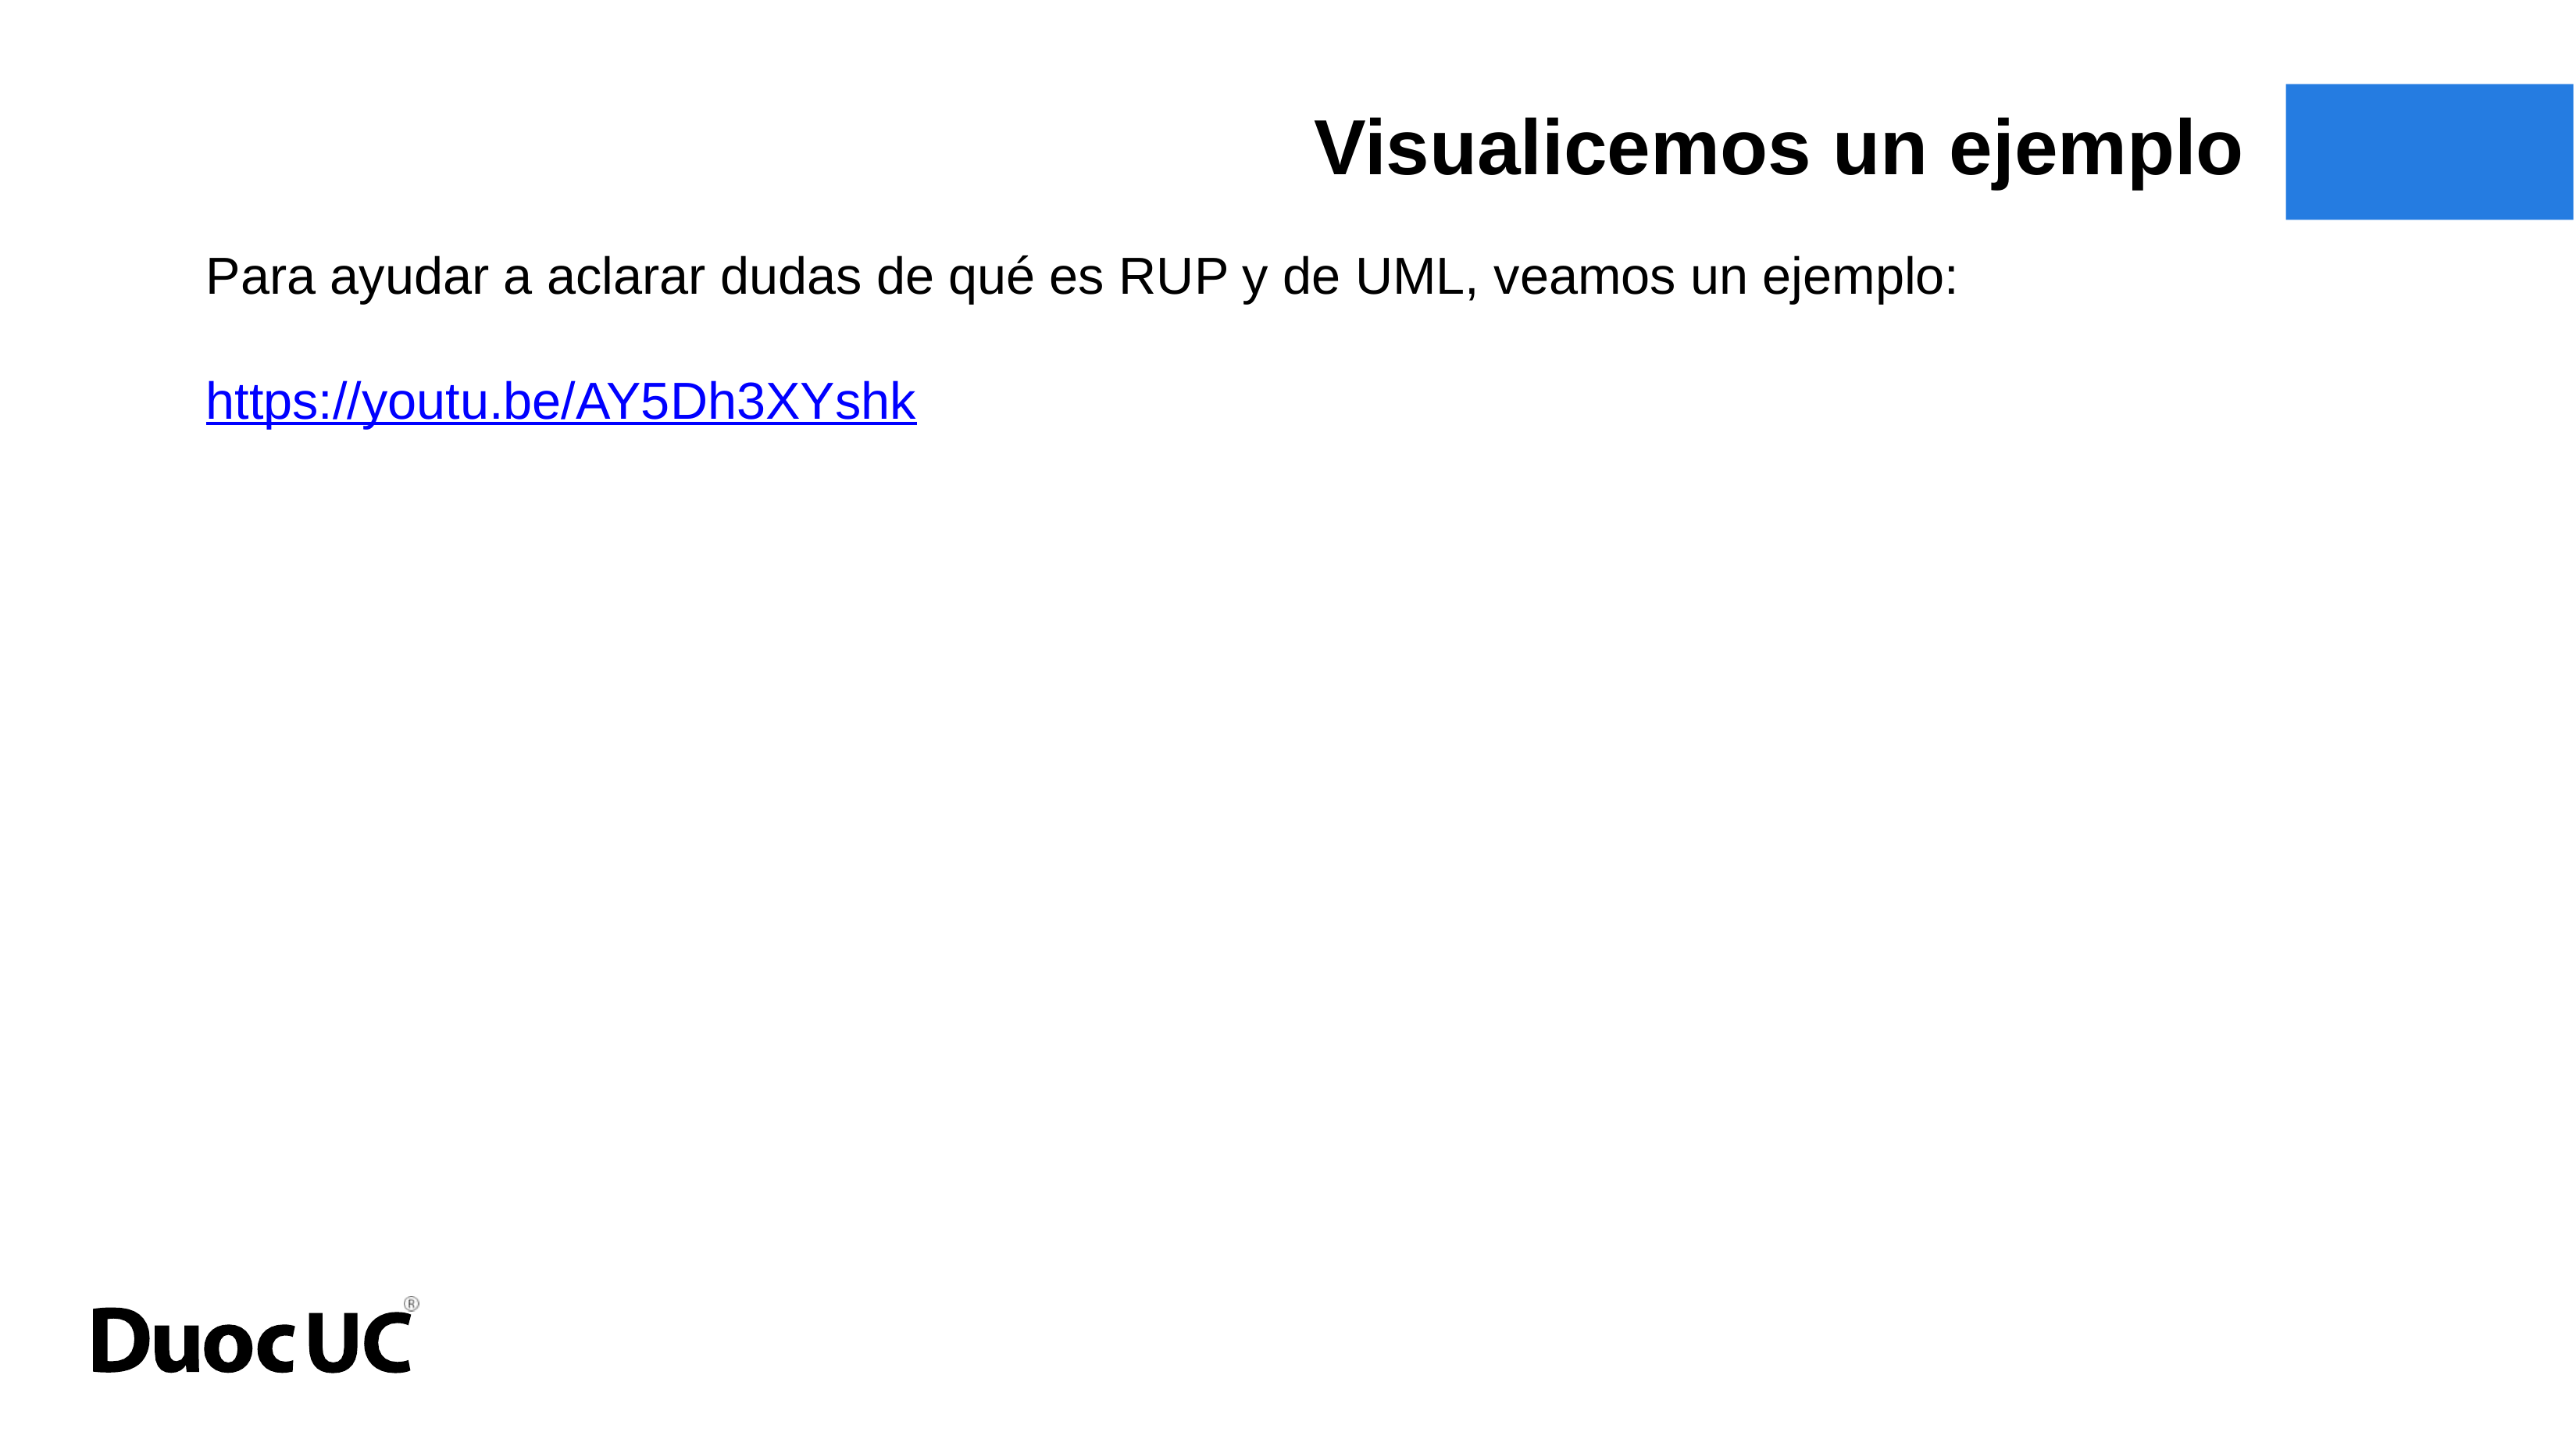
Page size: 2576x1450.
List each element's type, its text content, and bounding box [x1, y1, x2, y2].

list Visualicemos un ejemplo [93, 96, 2245, 192]
text_box Para ayudar a aclarar dudas de qué es RUP y de UML, veamos un ejemplo: https://youtu.be/AY5Dh3XYshk [194, 236, 2275, 623]
picture [404, 1296, 419, 1312]
